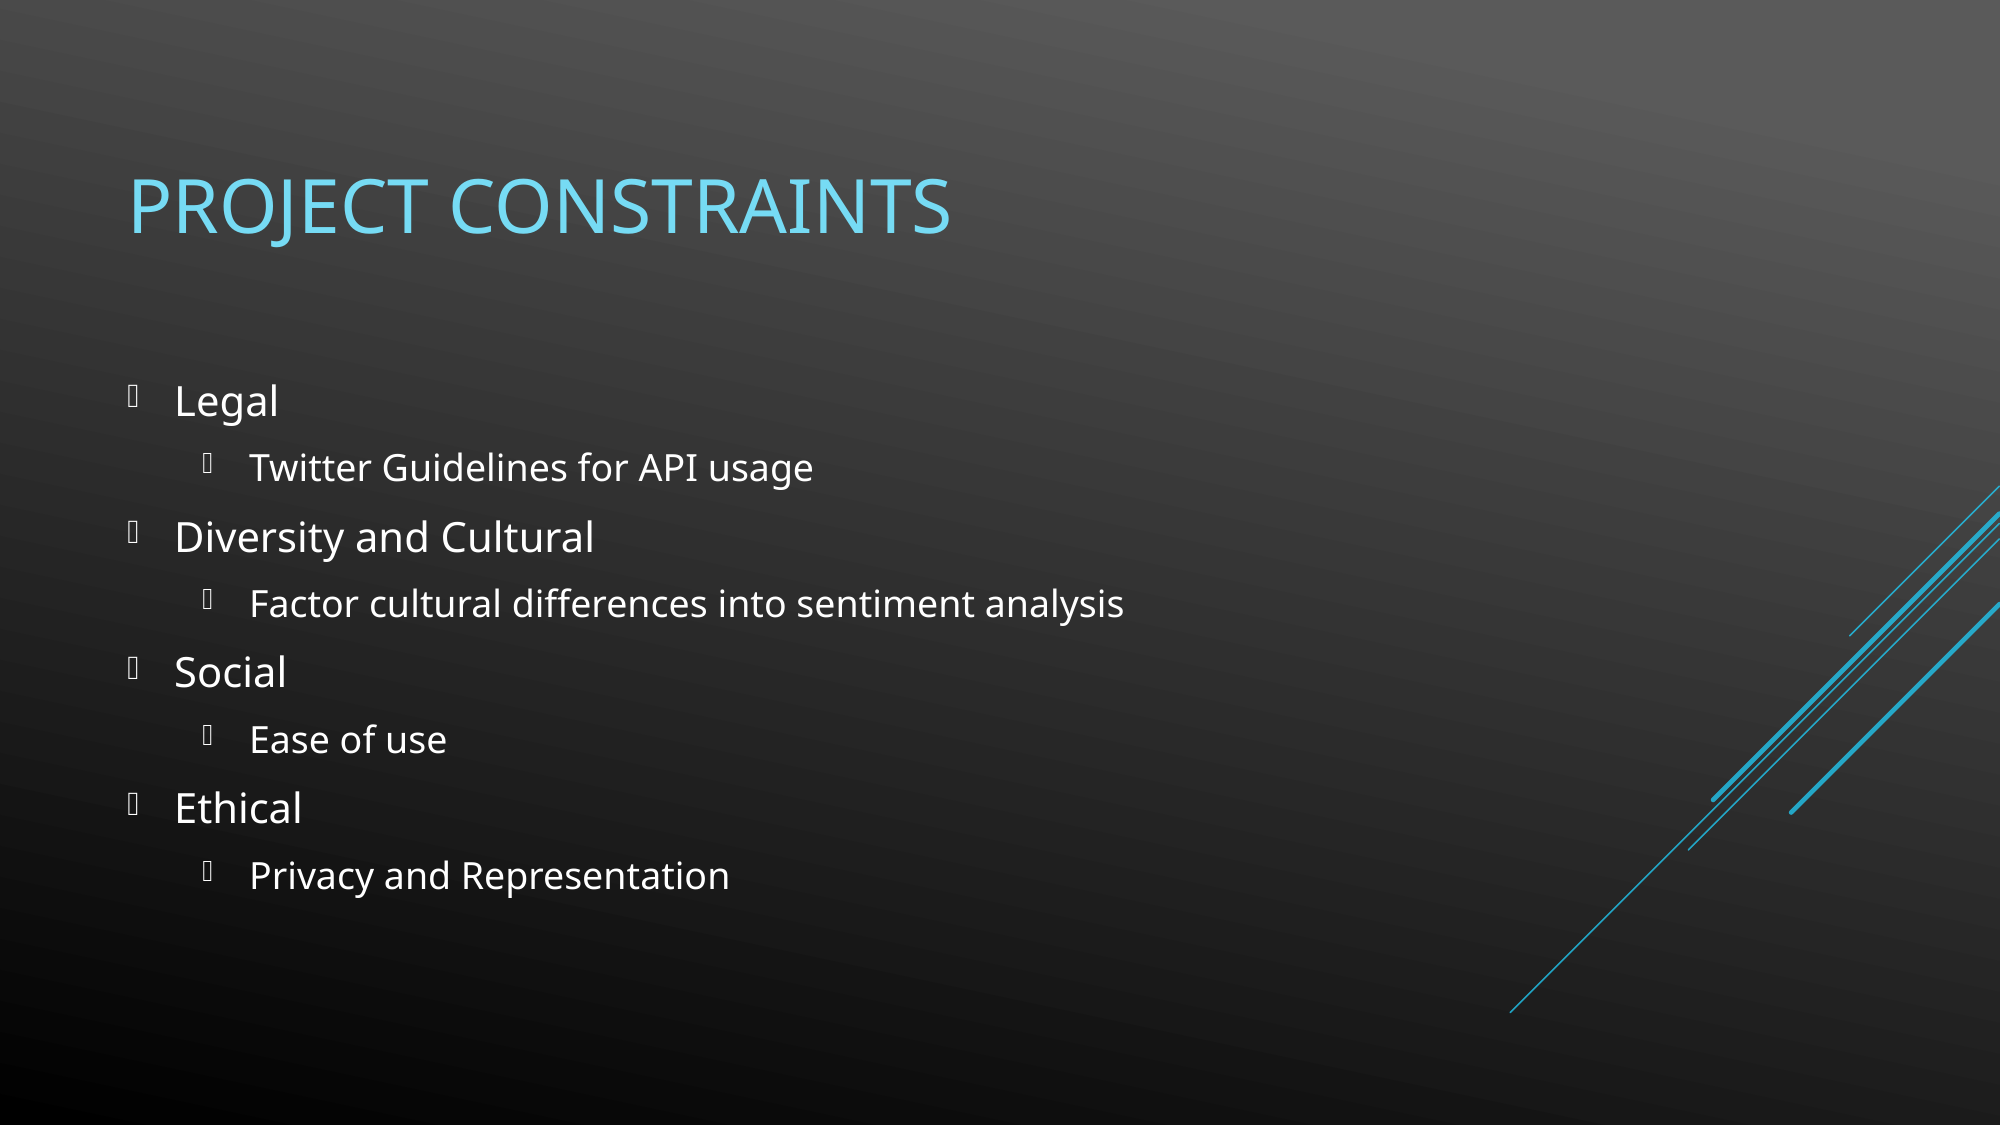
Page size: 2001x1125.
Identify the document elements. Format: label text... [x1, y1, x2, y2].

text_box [1510, 485, 2000, 1013]
list Legal Twitter Guidelines for API usage Diversity and Cultural Factor cultural differences into sentiment analysis Social Ease of use Ethical Privacy and Representation [112, 339, 1513, 933]
text_box [0, 0, 2000, 1125]
title Project Constraints [112, 79, 1513, 327]
